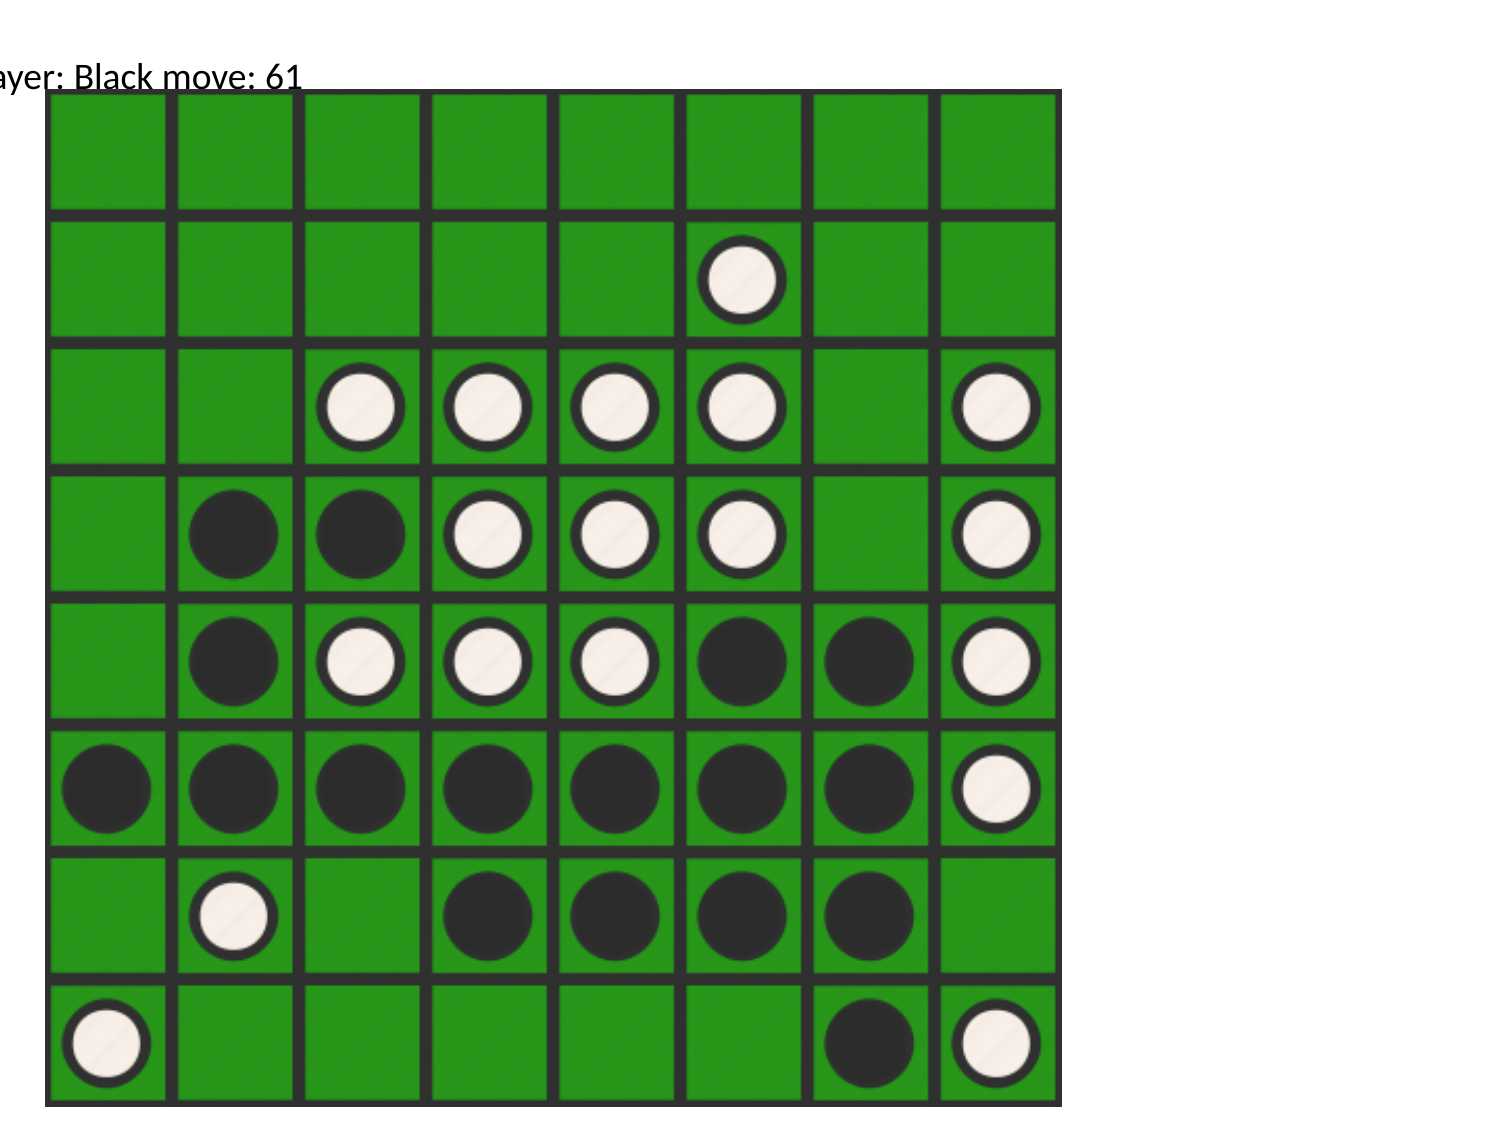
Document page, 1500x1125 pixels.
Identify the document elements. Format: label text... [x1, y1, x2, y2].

picture [44, 89, 1062, 1107]
text_box turn: 31 player: Black move: 61 [0, 44, 319, 105]
